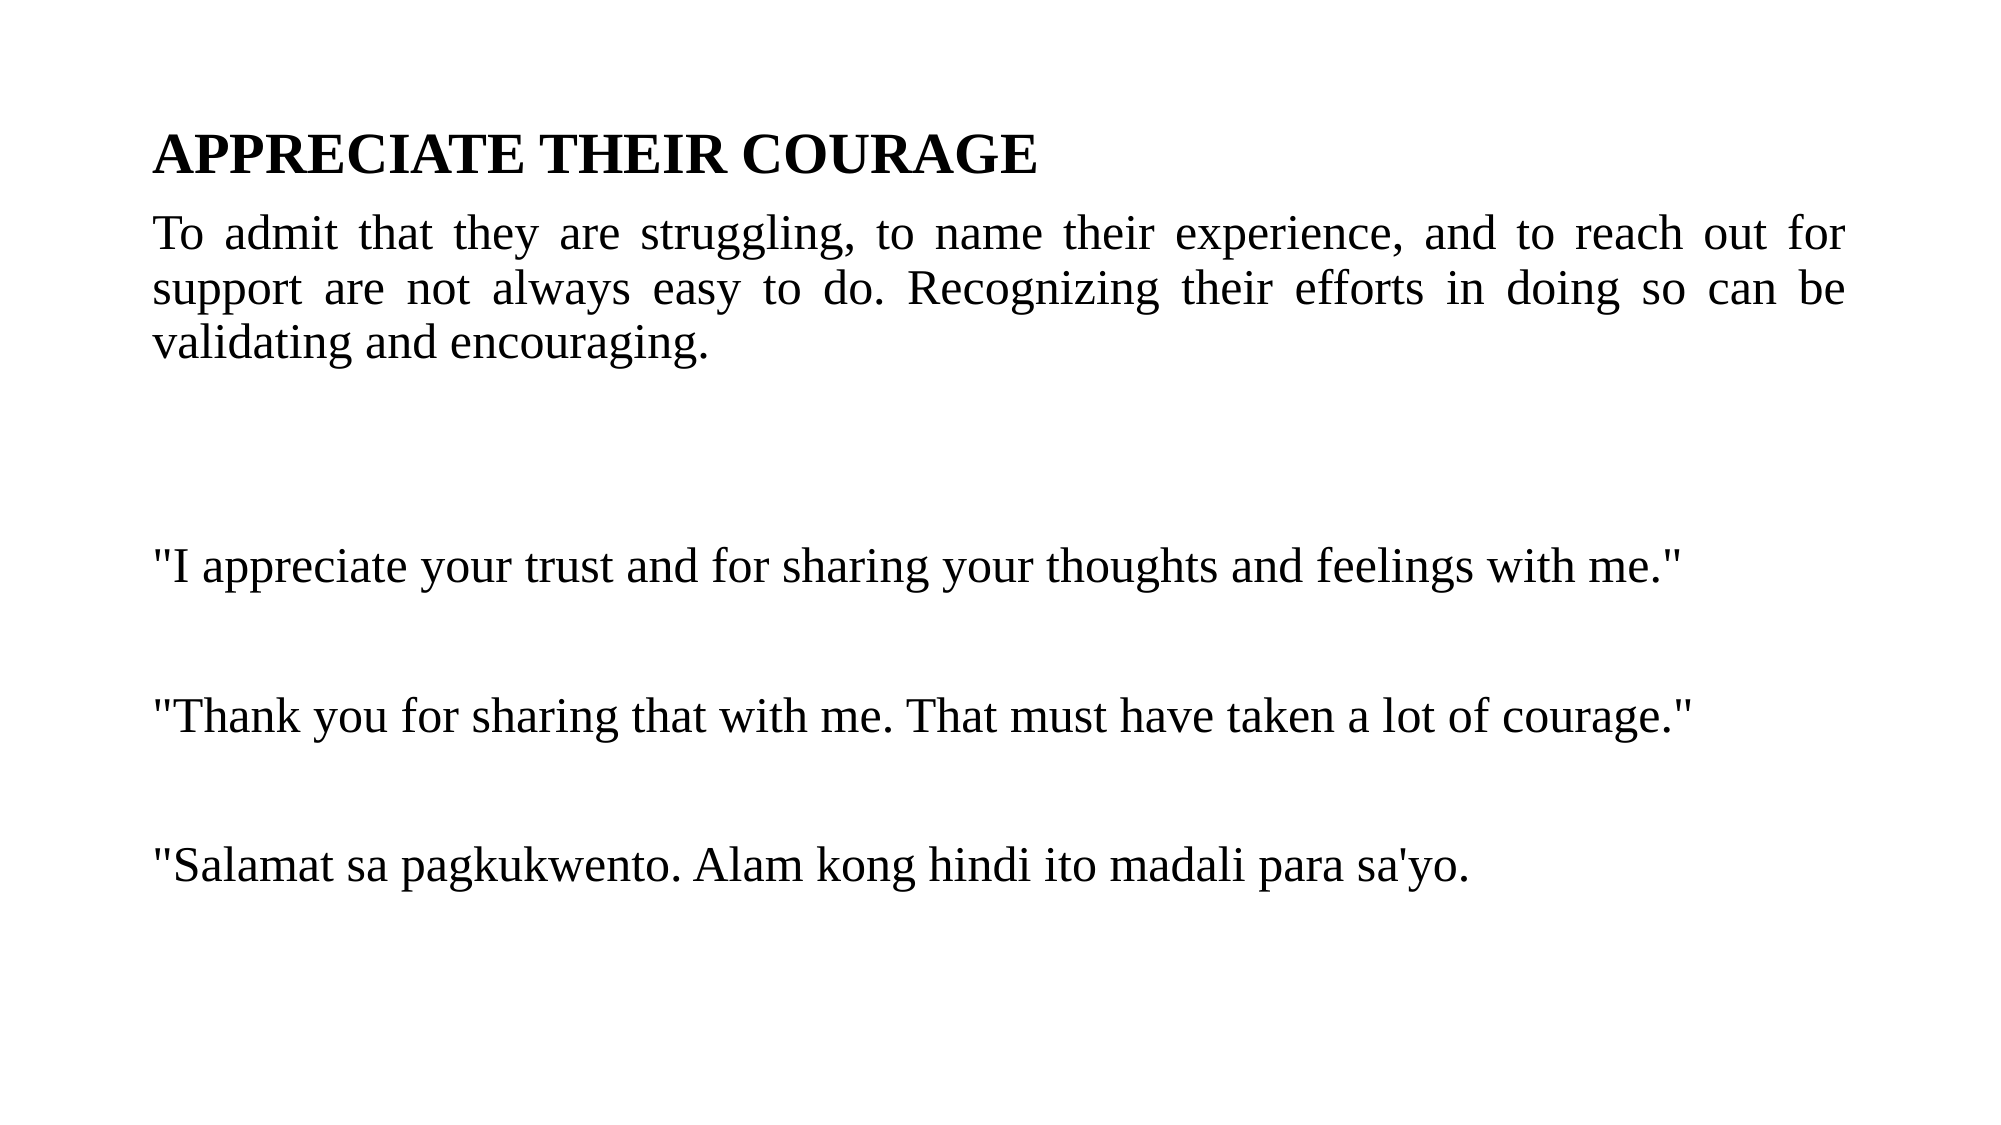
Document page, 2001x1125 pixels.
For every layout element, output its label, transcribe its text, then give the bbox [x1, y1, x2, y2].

list APPRECIATE THEIR COURAGE To admit that they are struggling, to name their experience, and to reach out for support are not always easy to do. Recognizing their efforts in doing so can be validating and encouraging. "I appreciate your trust and for sharing your thoughts and feelings with me." "Thank you for sharing that with me. That must have taken a lot of courage." "Salamat sa pagkukwento. Alam kong hindi ito madali para sa'yo. [137, 115, 1863, 1014]
